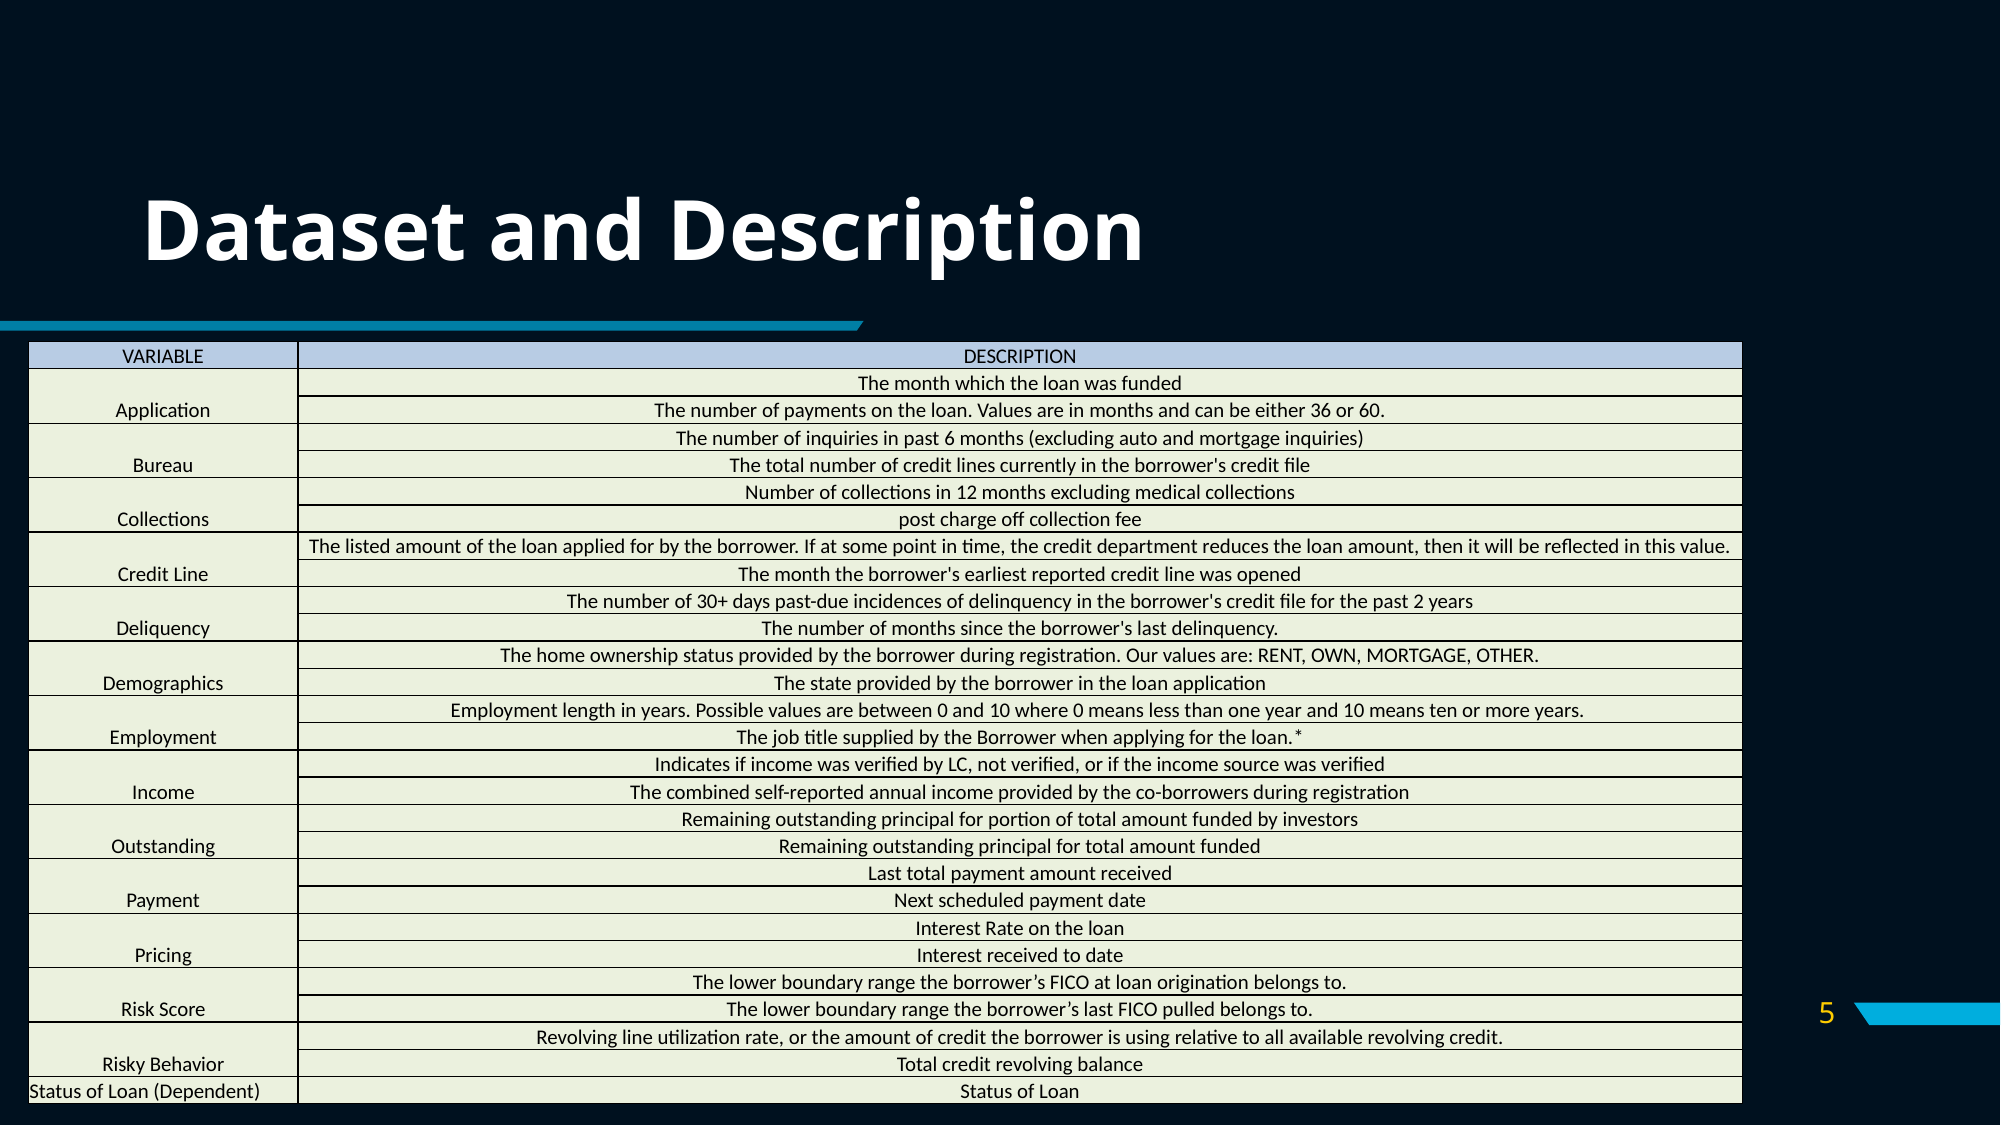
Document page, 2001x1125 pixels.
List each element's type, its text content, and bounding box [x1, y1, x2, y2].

table_cell Status of Loan (Dependent) [29, 1077, 297, 1103]
table_cell post charge off collection fee [299, 506, 1742, 531]
table_cell Income [29, 751, 297, 804]
table_cell Employment length in years. Possible values are between 0 and 10 where 0 means less than one year and 10 means ten or more years. [299, 696, 1742, 722]
table_cell Revolving line utilization rate, or the amount of credit the borrower is using relative to all available revolving credit. [299, 1023, 1742, 1049]
table_cell Risky Behavior [29, 1023, 297, 1076]
table_cell Interest Rate on the loan [299, 914, 1742, 940]
table_cell The state provided by the borrower in the loan application [299, 669, 1742, 695]
table_cell The number of payments on the loan. Values are in months and can be either 36 or 60. [299, 397, 1742, 423]
table_cell The number of 30+ days past-due incidences of delinquency in the borrower's credit file for the past 2 years [299, 587, 1742, 613]
table_cell Outstanding [29, 805, 297, 858]
table_cell Pricing [29, 914, 297, 967]
table_cell The listed amount of the loan applied for by the borrower. If at some point in time, the credit department reduces the loan amount, then it will be reflected in this value. [299, 533, 1742, 559]
table_cell Total credit revolving balance [299, 1050, 1742, 1076]
table_cell Employment [29, 696, 297, 749]
table_header DESCRIPTION [299, 342, 1742, 368]
table_cell The job title supplied by the Borrower when applying for the loan.* [299, 723, 1742, 749]
table_cell The combined self-reported annual income provided by the co-borrowers during registration [299, 778, 1742, 804]
table_header VARIABLE [29, 342, 297, 368]
table_cell Remaining outstanding principal for portion of total amount funded by investors [299, 805, 1742, 831]
table_cell The home ownership status provided by the borrower during registration. Our values are: RENT, OWN, MORTGAGE, OTHER. [299, 642, 1742, 668]
table_cell Next scheduled payment date [299, 887, 1742, 913]
table_cell Collections [29, 478, 297, 531]
table_cell Interest received to date [299, 941, 1742, 967]
title Dataset and Description [126, 169, 1240, 298]
table_cell Credit Line [29, 533, 297, 586]
table_cell The total number of credit lines currently in the borrower's credit file [299, 451, 1742, 477]
table_cell The number of inquiries in past 6 months (excluding auto and mortgage inquiries) [299, 424, 1742, 450]
table_cell Risk Score [29, 968, 297, 1021]
table_cell Application [29, 369, 297, 423]
table_cell Payment [29, 859, 297, 913]
table_cell Last total payment amount received [299, 859, 1742, 885]
table_cell The number of months since the borrower's last delinquency. [299, 614, 1742, 640]
table_cell The lower boundary range the borrower’s FICO at loan origination belongs to. [299, 968, 1742, 994]
slide_number 5 [1760, 984, 1851, 1045]
table_cell The month which the loan was funded [299, 369, 1742, 395]
table_cell Number of collections in 12 months excluding medical collections [299, 478, 1742, 504]
table_cell Status of Loan [299, 1077, 1742, 1103]
table_cell Bureau [29, 424, 297, 477]
table_cell Indicates if income was verified by LC, not verified, or if the income source was verified [299, 751, 1742, 776]
table_cell The month the borrower's earliest reported credit line was opened [299, 560, 1742, 586]
table_cell Deliquency [29, 587, 297, 640]
table_cell The lower boundary range the borrower’s last FICO pulled belongs to. [299, 996, 1742, 1021]
table_cell Remaining outstanding principal for total amount funded [299, 832, 1742, 858]
table_cell Demographics [29, 642, 297, 695]
